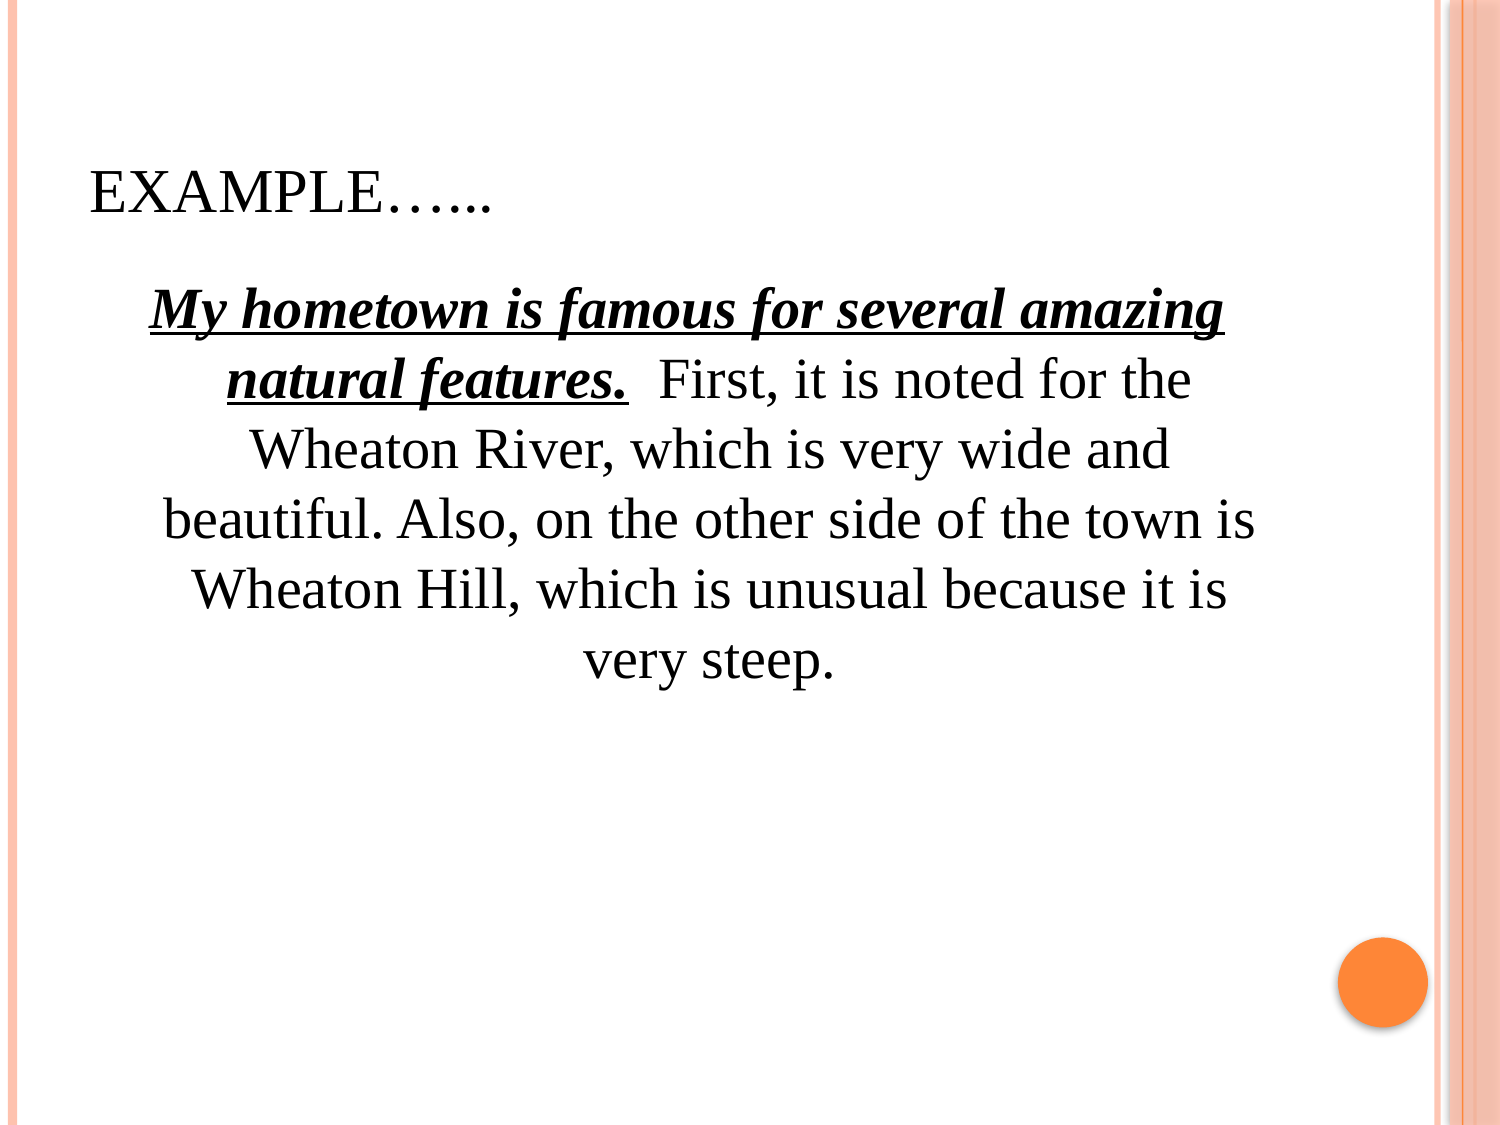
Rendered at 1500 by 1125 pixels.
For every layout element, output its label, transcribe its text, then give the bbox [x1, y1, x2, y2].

title Example…... [75, 45, 1300, 233]
list My hometown is famous for several amazing natural features. First, it is noted for the Wheaton River, which is very wide and beautiful. Also, on the other side of the town is Wheaton Hill, which is unusual because it is very steep. [75, 262, 1300, 1062]
